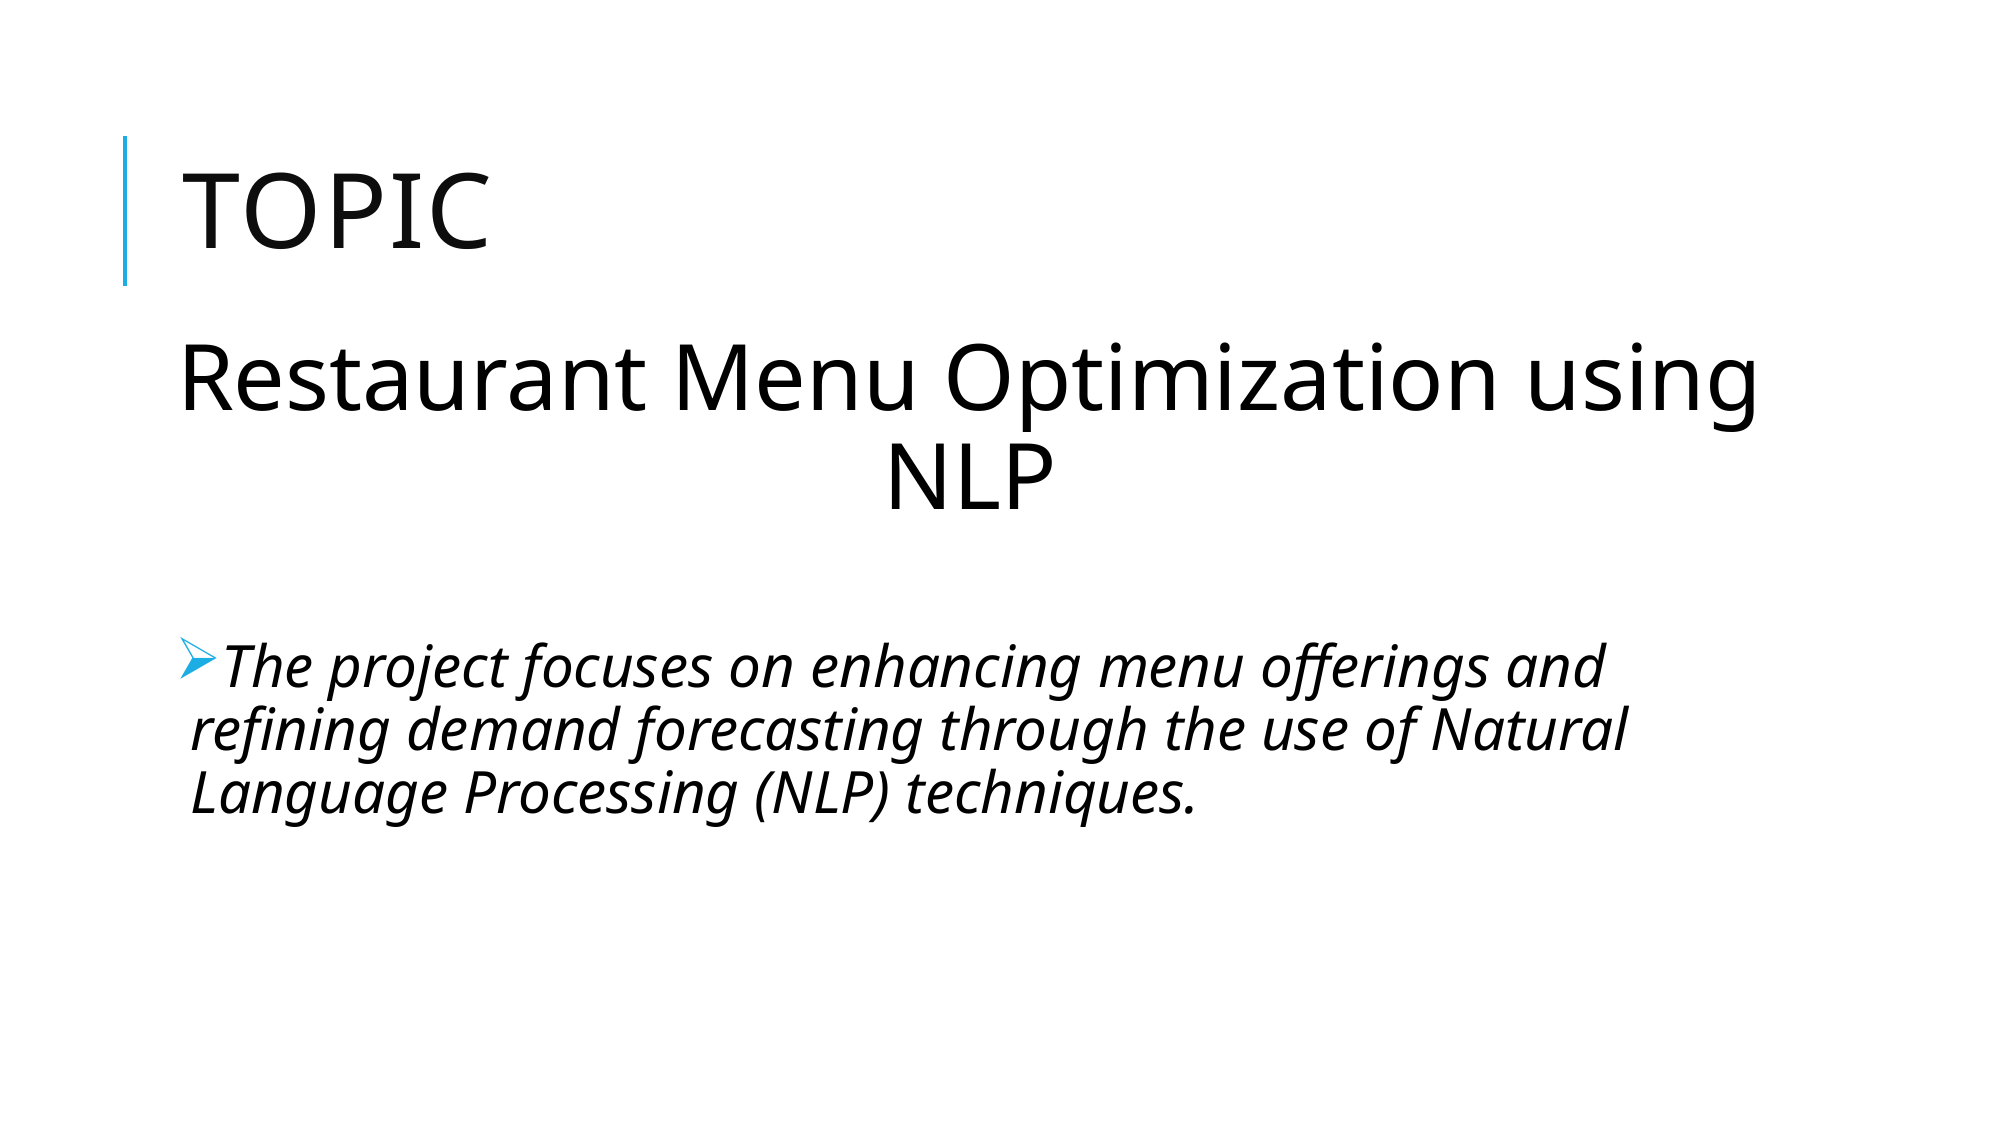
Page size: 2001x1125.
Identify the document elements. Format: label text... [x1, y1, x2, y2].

list Restaurant Menu Optimization using NLP The project focuses on enhancing menu offerings and refining demand forecasting through the use of Natural Language Processing (NLP) techniques. [168, 324, 1774, 985]
title Topic [168, 96, 1763, 324]
